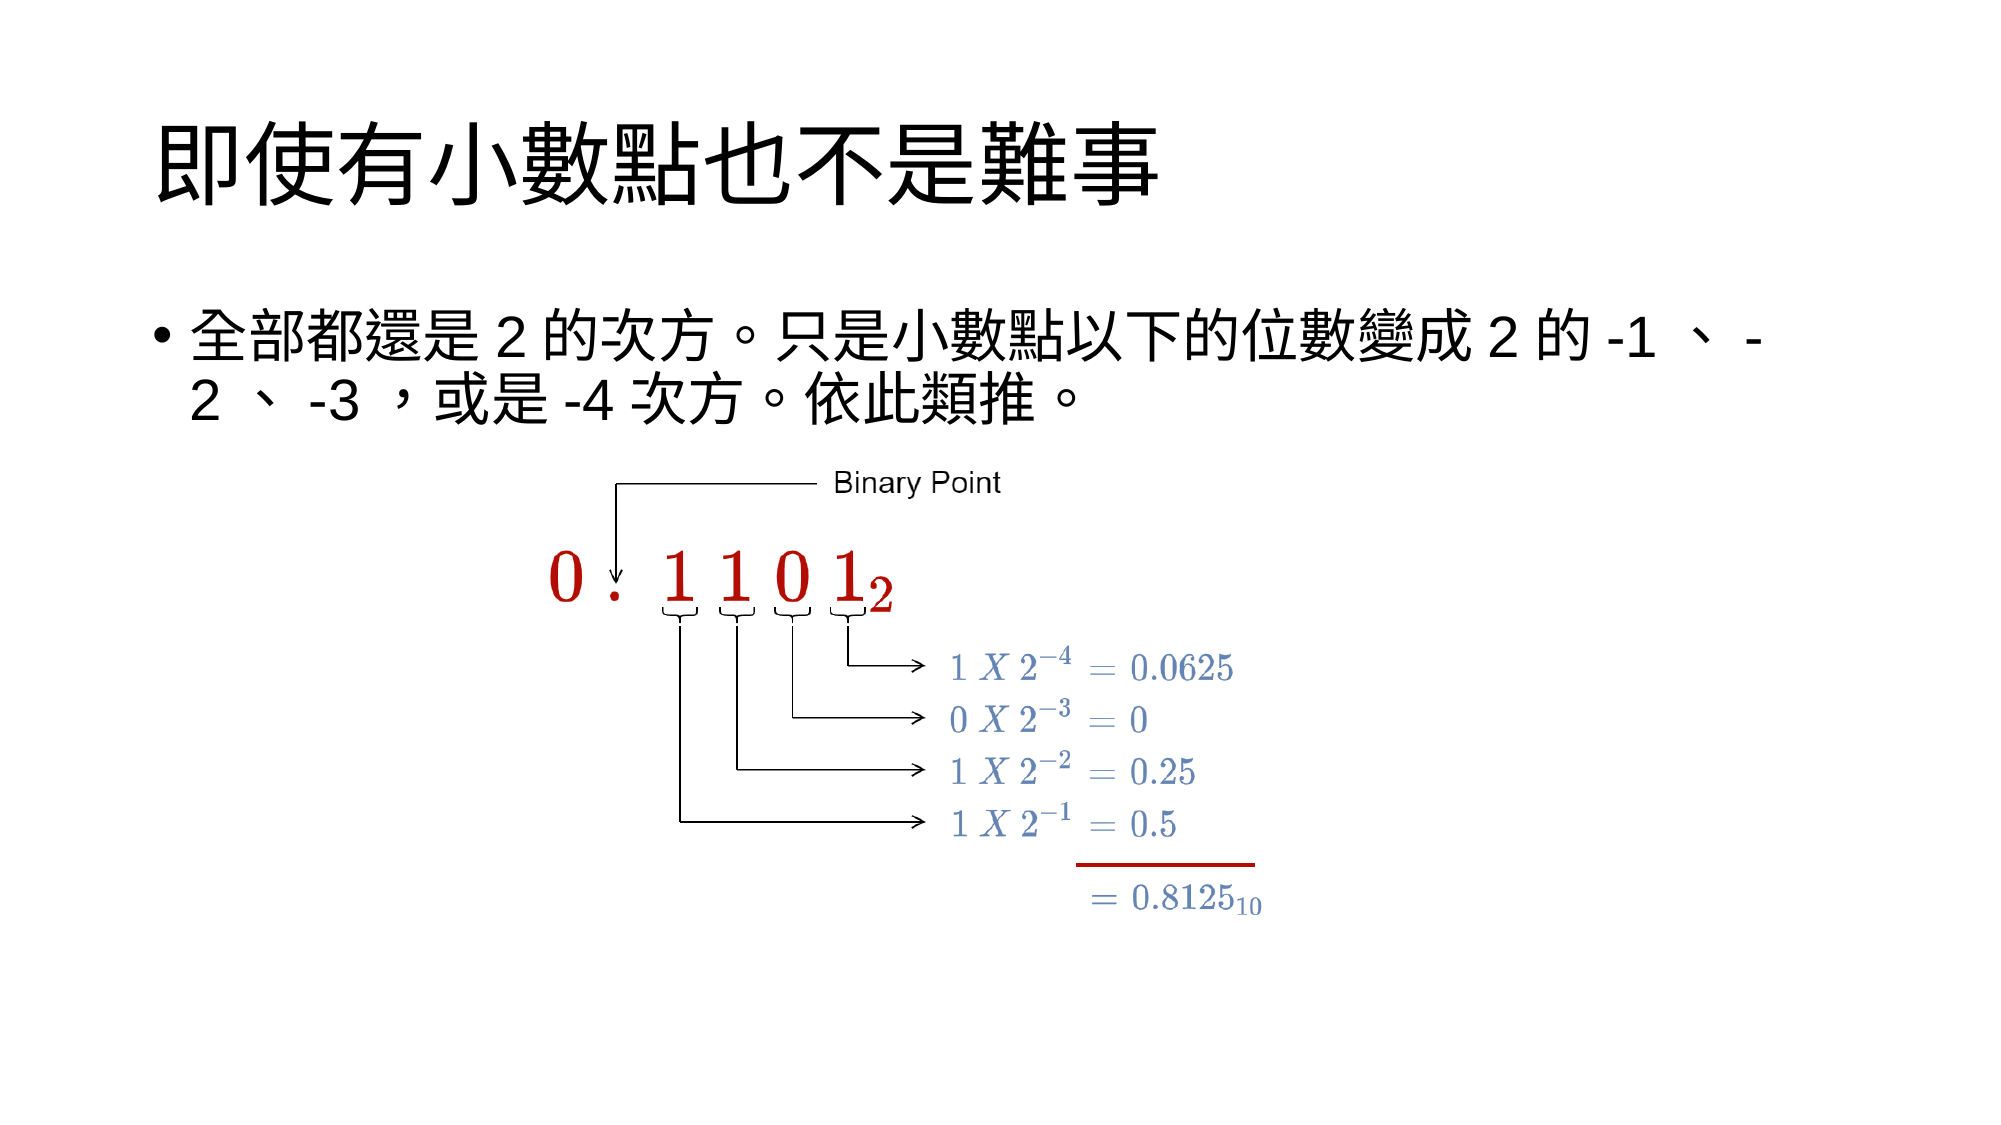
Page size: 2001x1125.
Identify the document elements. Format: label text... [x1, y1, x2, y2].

picture [431, 432, 1321, 973]
list 全部都還是2的次方。只是小數點以下的位數變成2的-1、-2、-3，或是-4次方。依此類推。 [137, 299, 1863, 1014]
title 即使有小數點也不是難事 [137, 59, 1863, 278]
